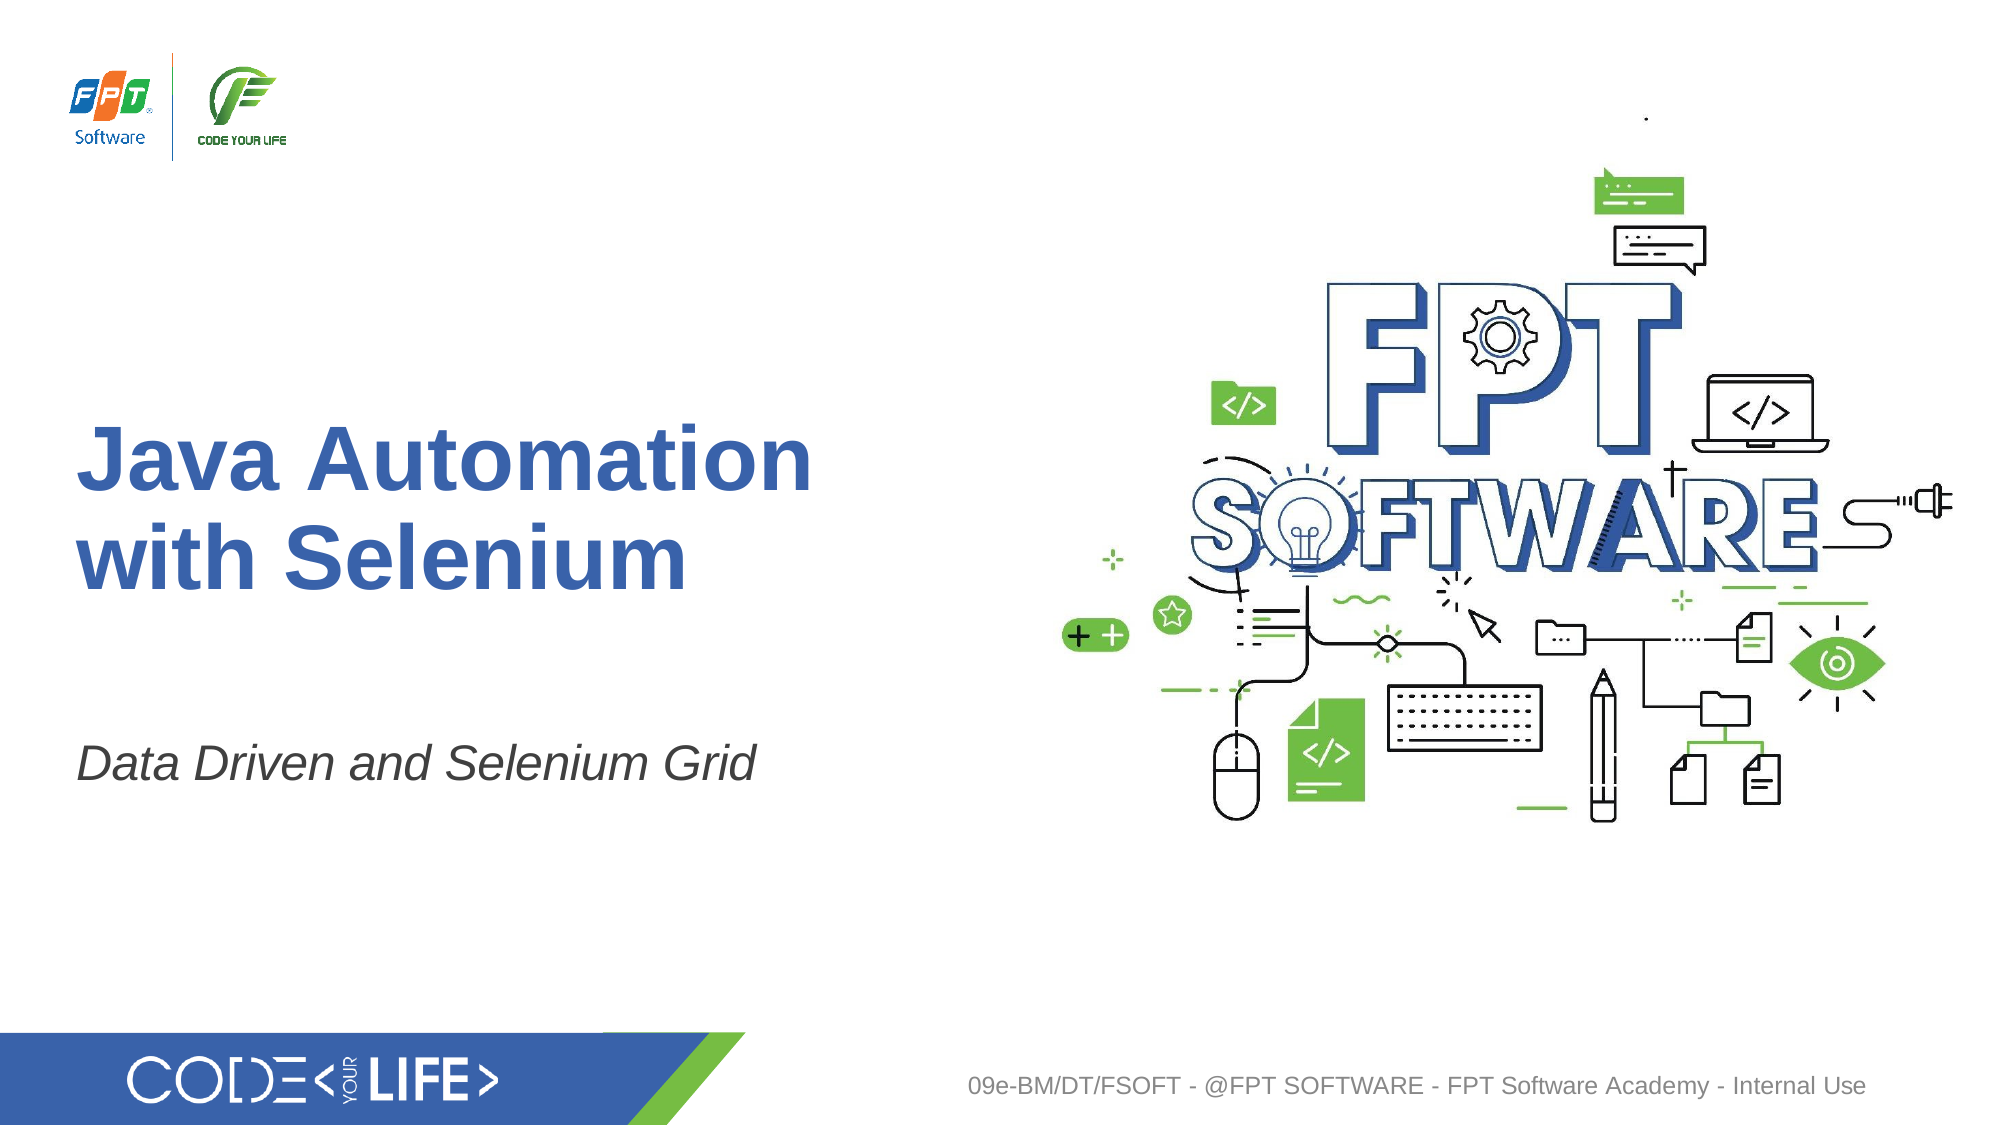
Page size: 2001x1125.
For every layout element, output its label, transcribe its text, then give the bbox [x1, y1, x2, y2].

title Java Automation with Selenium [74, 394, 1023, 608]
picture [69, 53, 286, 161]
text_box 09e-BM/DT/FSOFT - @FPT SOFTWARE - FPT Software Academy - Internal Use [965, 1067, 1871, 1100]
text_box Data Driven and Selenium Grid [74, 728, 850, 791]
picture [127, 1056, 498, 1104]
picture [1053, 114, 1953, 823]
